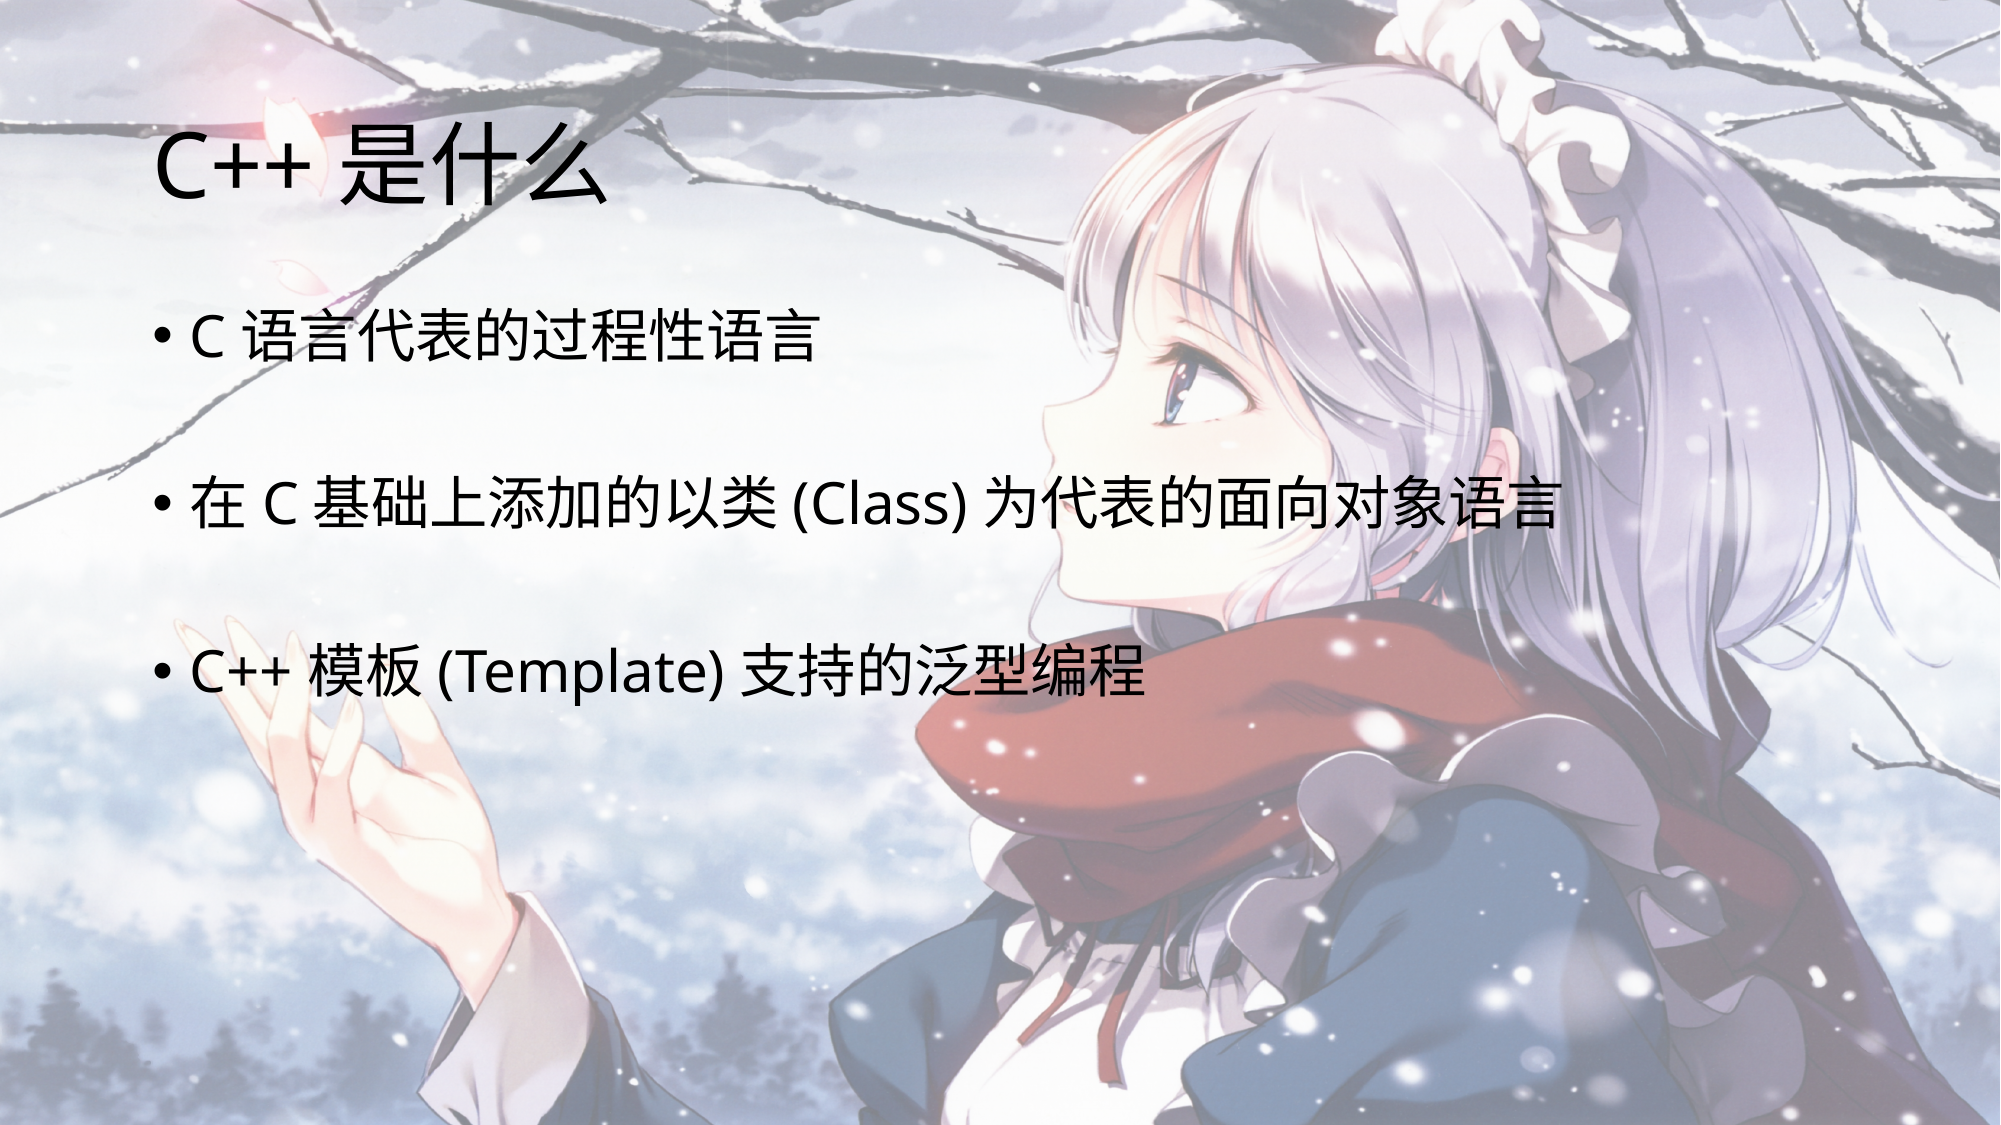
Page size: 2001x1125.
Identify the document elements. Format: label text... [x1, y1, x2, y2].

title C++是什么 [137, 59, 1863, 278]
list C语言代表的过程性语言 在C基础上添加的以类(Class)为代表的面向对象语言 C++模板(Template)支持的泛型编程 [137, 299, 1863, 1014]
